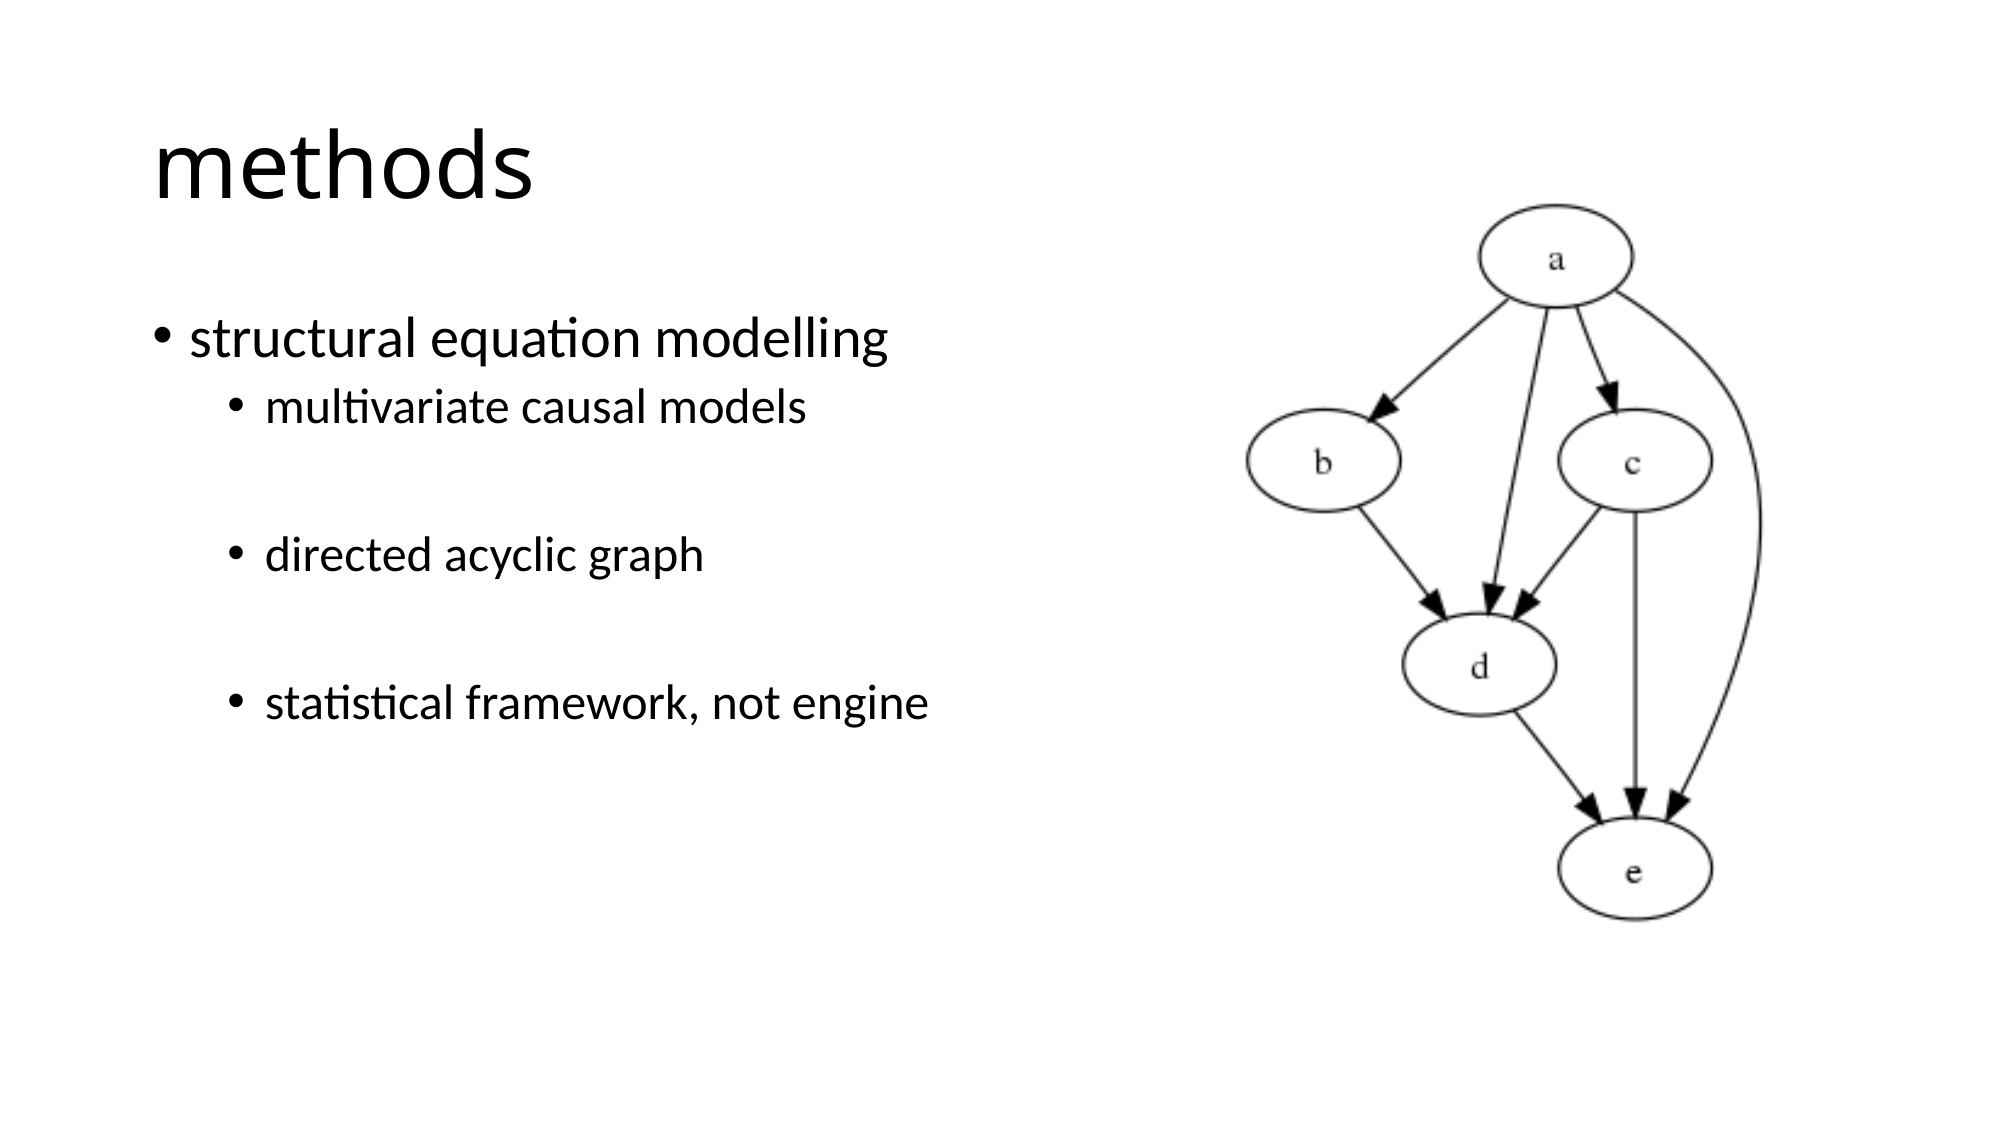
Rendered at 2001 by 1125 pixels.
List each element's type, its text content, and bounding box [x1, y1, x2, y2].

picture [1237, 195, 1772, 930]
title methods [137, 59, 1863, 278]
list structural equation modelling multivariate causal models directed acyclic graph statistical framework, not engine [137, 299, 1863, 1014]
